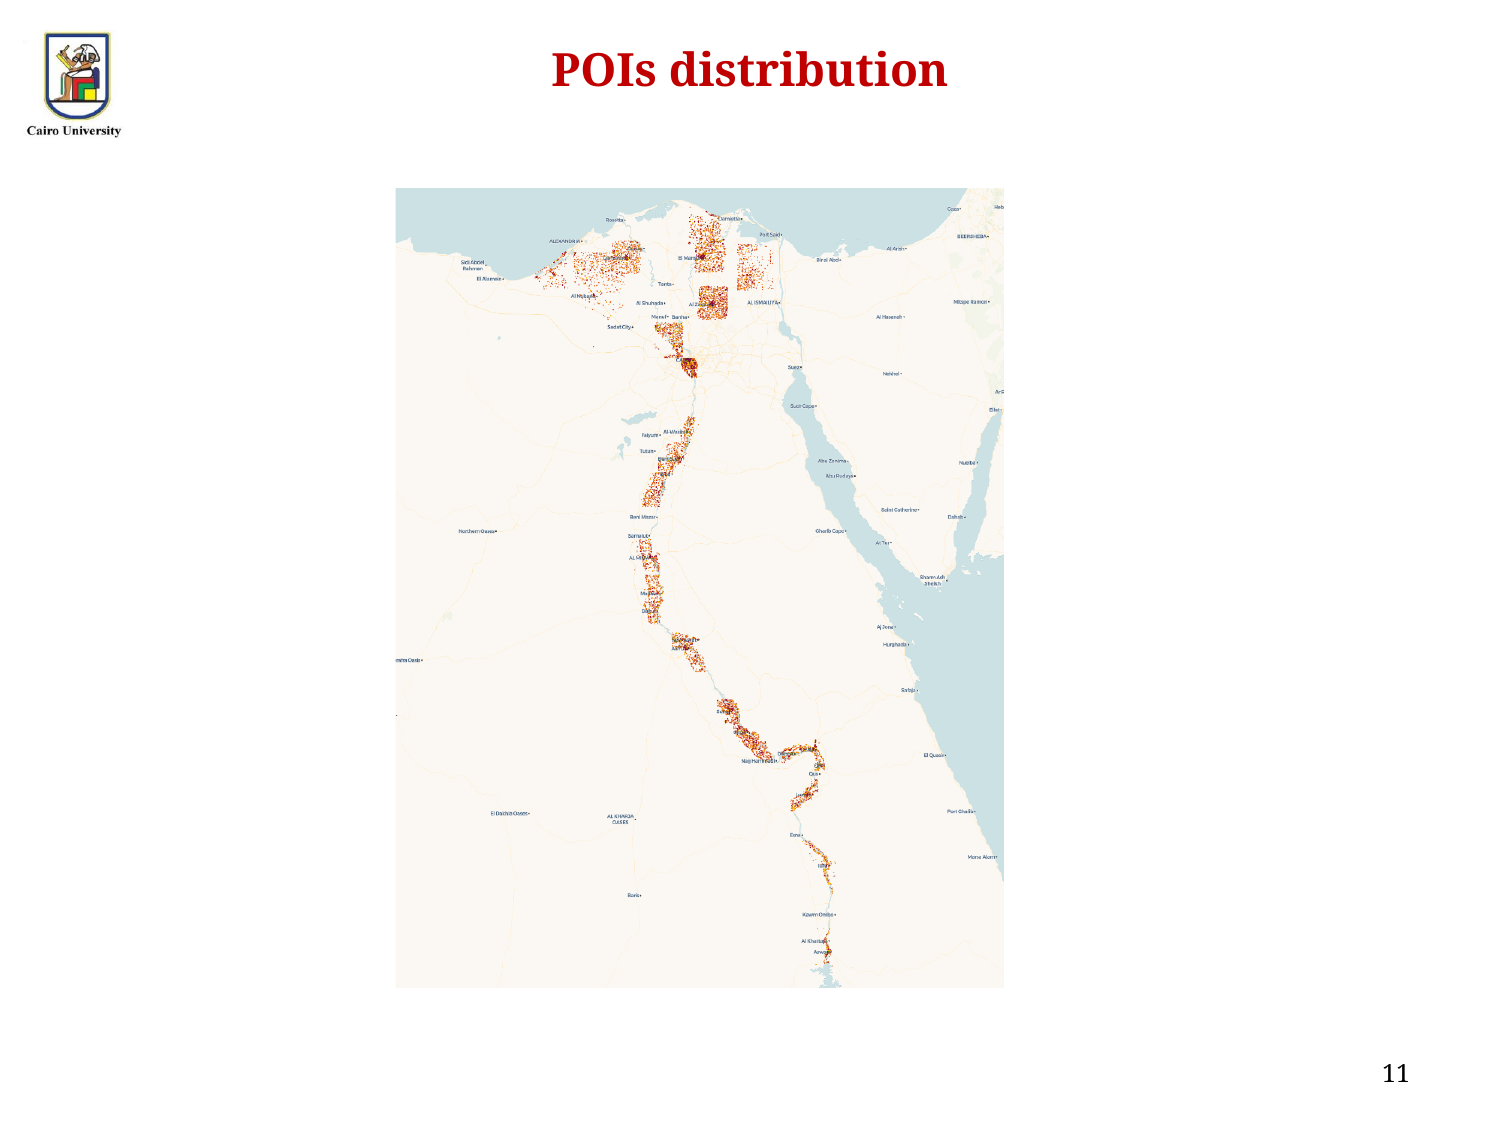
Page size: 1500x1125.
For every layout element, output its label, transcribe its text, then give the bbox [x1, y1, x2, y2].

picture [23, 30, 125, 139]
list POIs distribution [58, 32, 1442, 1013]
picture [395, 188, 1005, 988]
slide_number 11 [1074, 1023, 1426, 1100]
